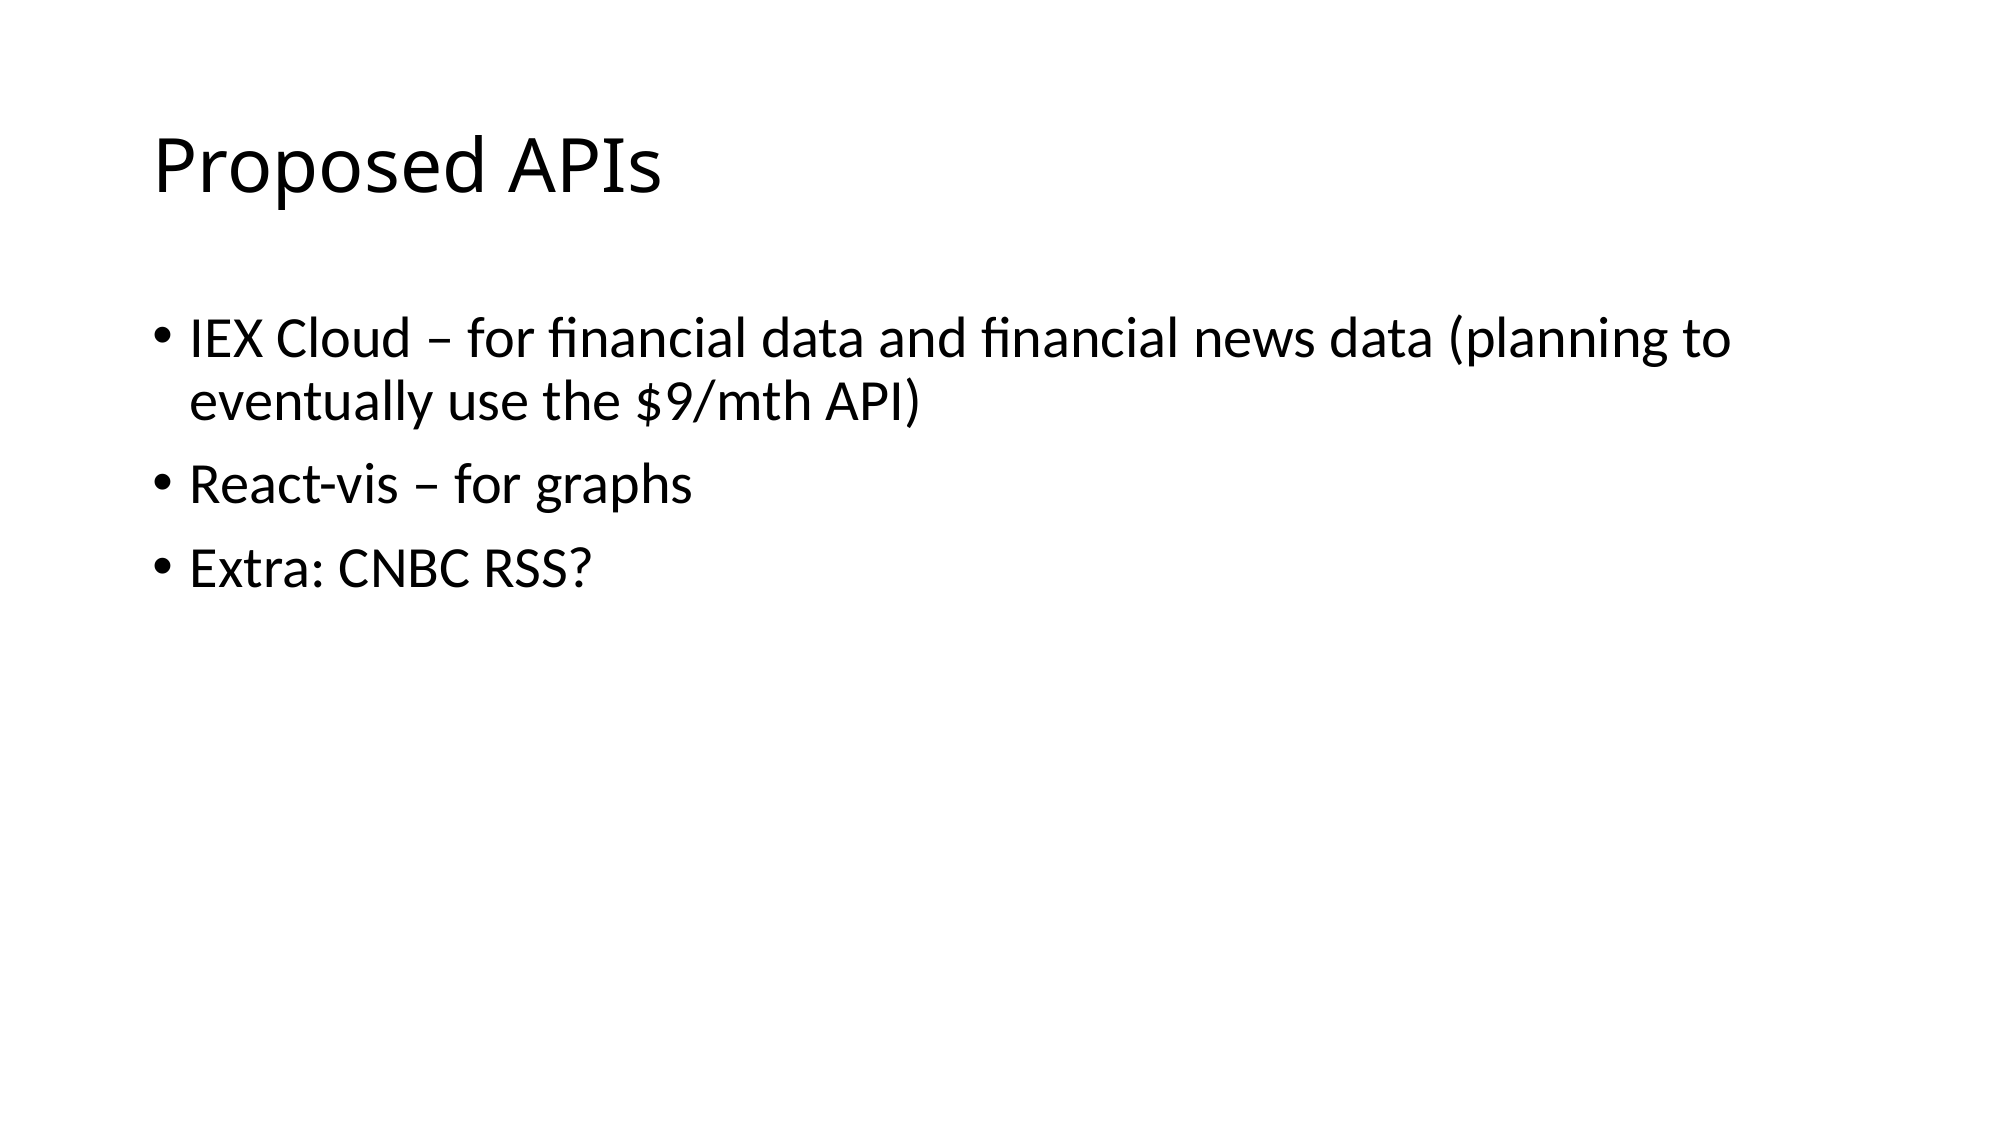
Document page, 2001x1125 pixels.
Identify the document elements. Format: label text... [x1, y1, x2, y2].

list IEX Cloud – for financial data and financial news data (planning to eventually use the $9/mth API) React-vis – for graphs Extra: CNBC RSS? [137, 299, 1863, 1014]
title Proposed APIs [137, 59, 1863, 278]
